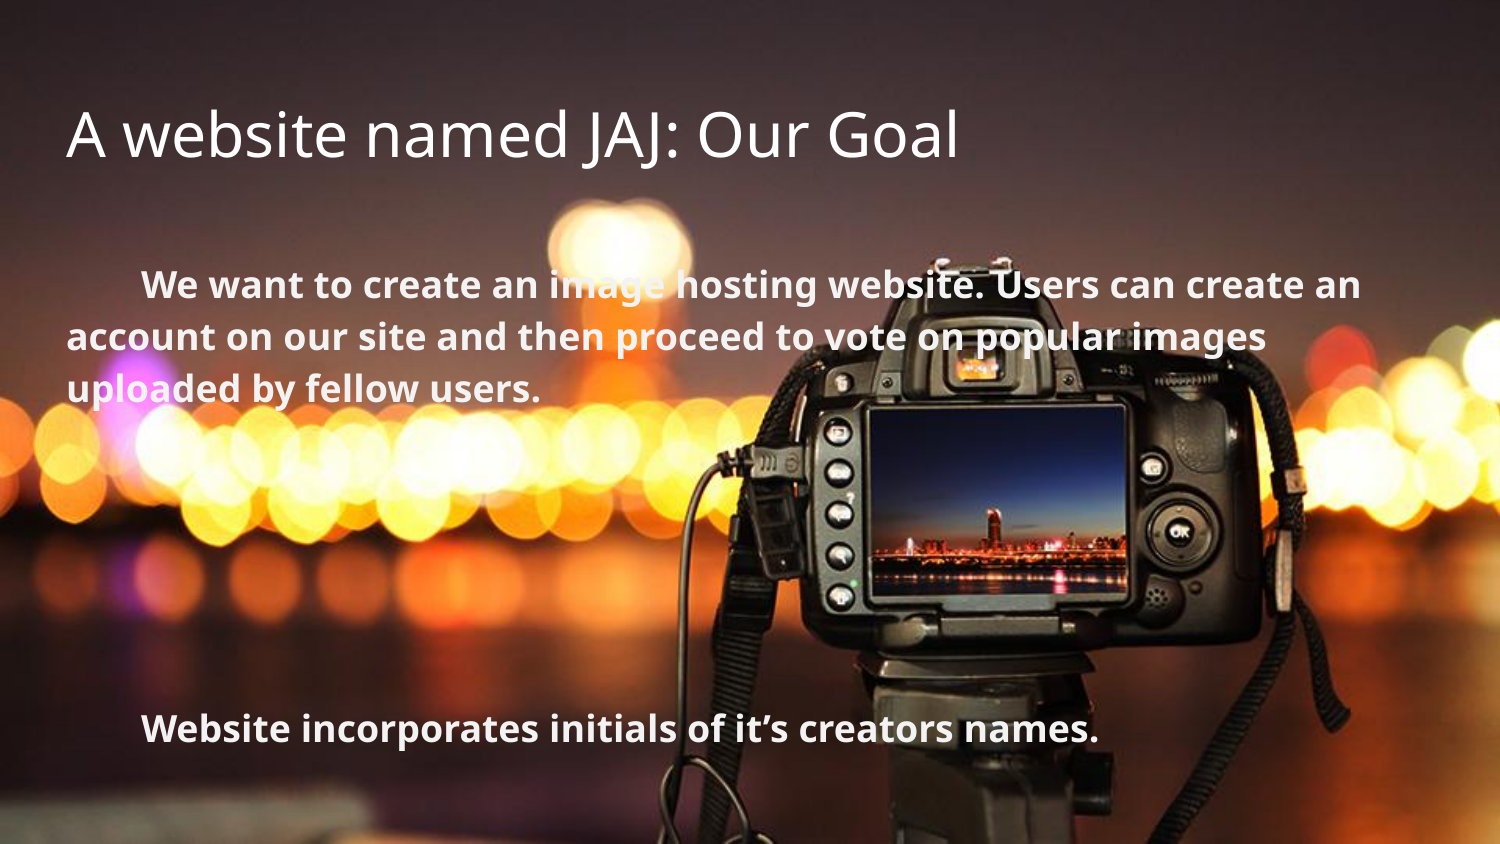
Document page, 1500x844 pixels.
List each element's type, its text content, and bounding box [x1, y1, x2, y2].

picture [0, 0, 1500, 844]
list We want to create an image hosting website. Users can create an account on our site and then proceed to vote on popular images uploaded by fellow users. Website incorporates initials of it’s creators names. [51, 161, 1449, 683]
title A website named JAJ: Our Goal [51, 79, 1449, 161]
